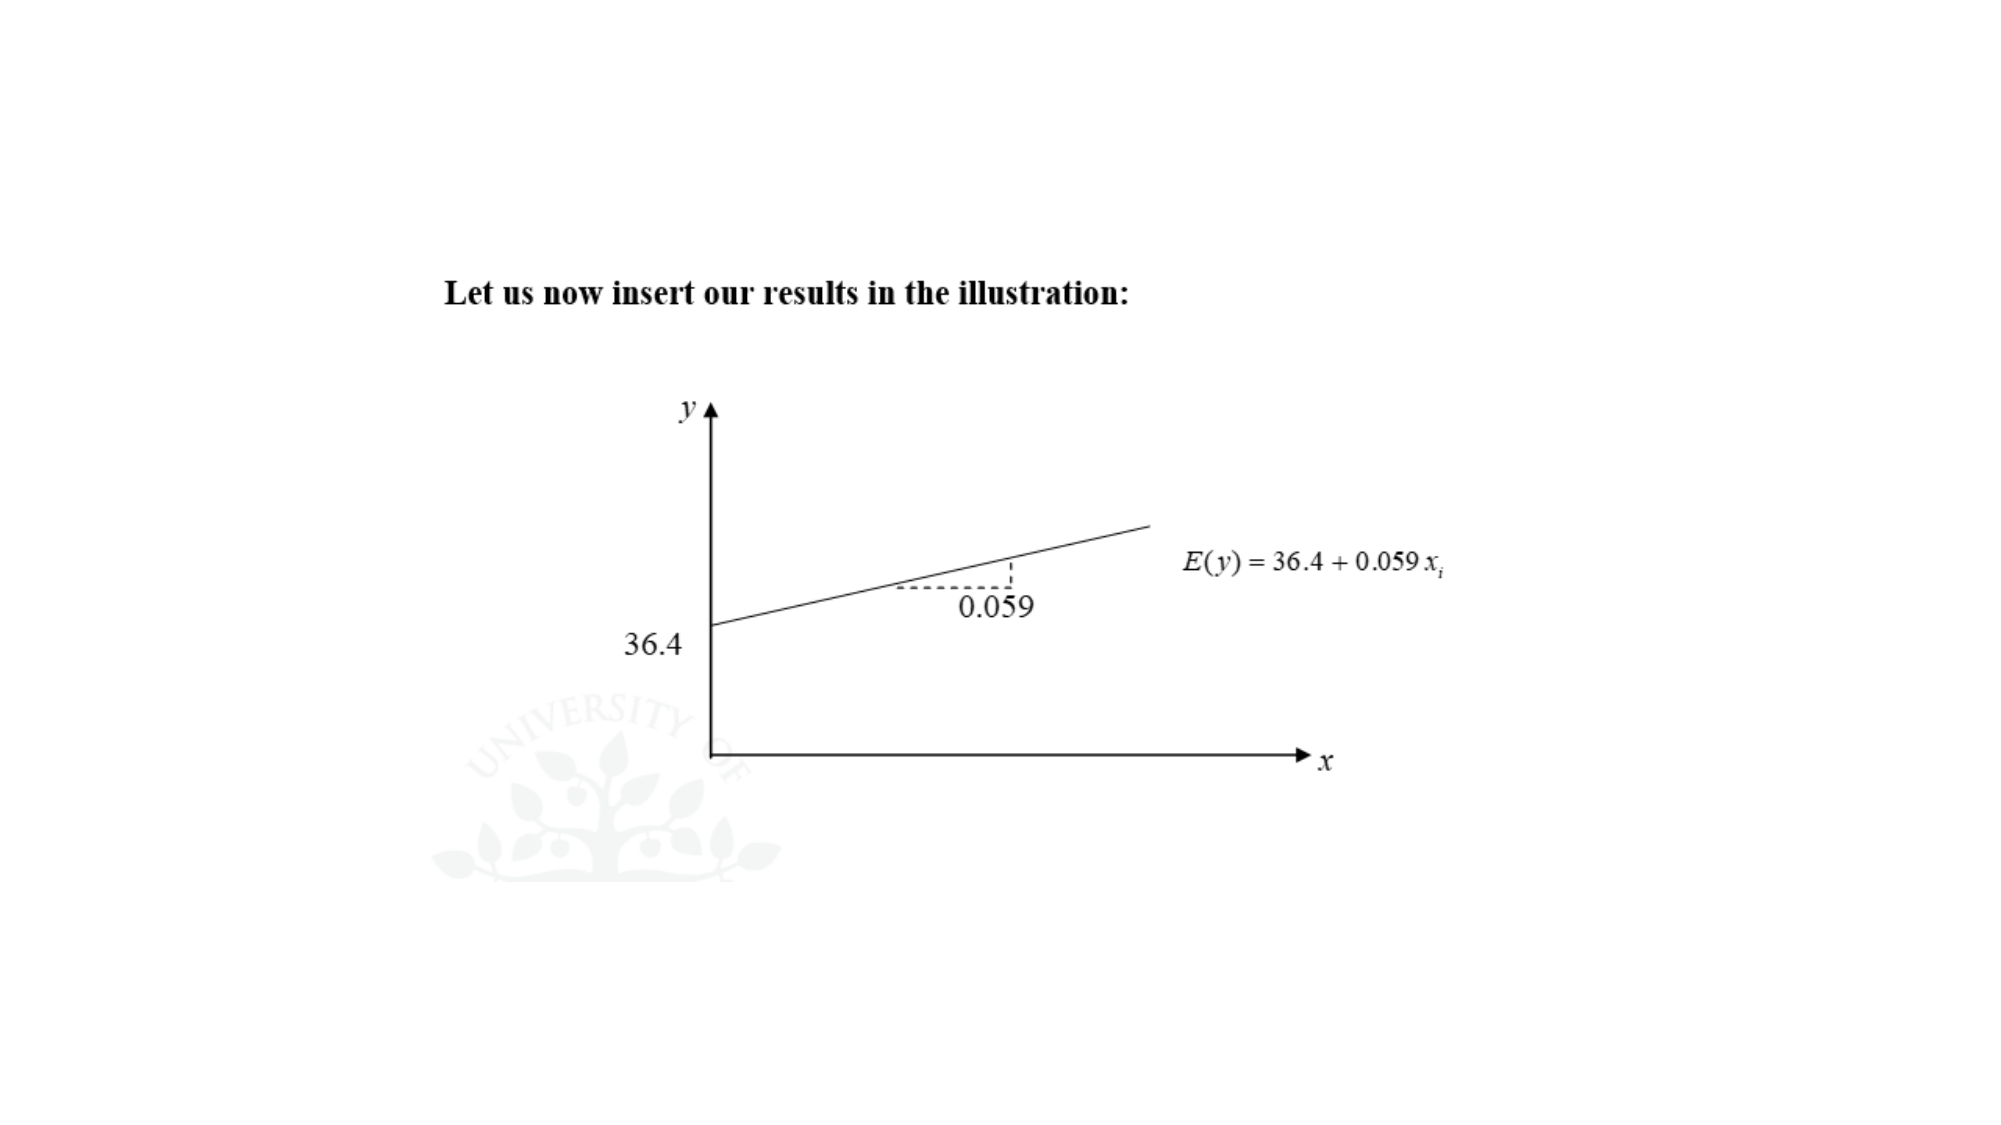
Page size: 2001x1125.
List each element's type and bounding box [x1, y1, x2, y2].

picture [424, 242, 1576, 883]
